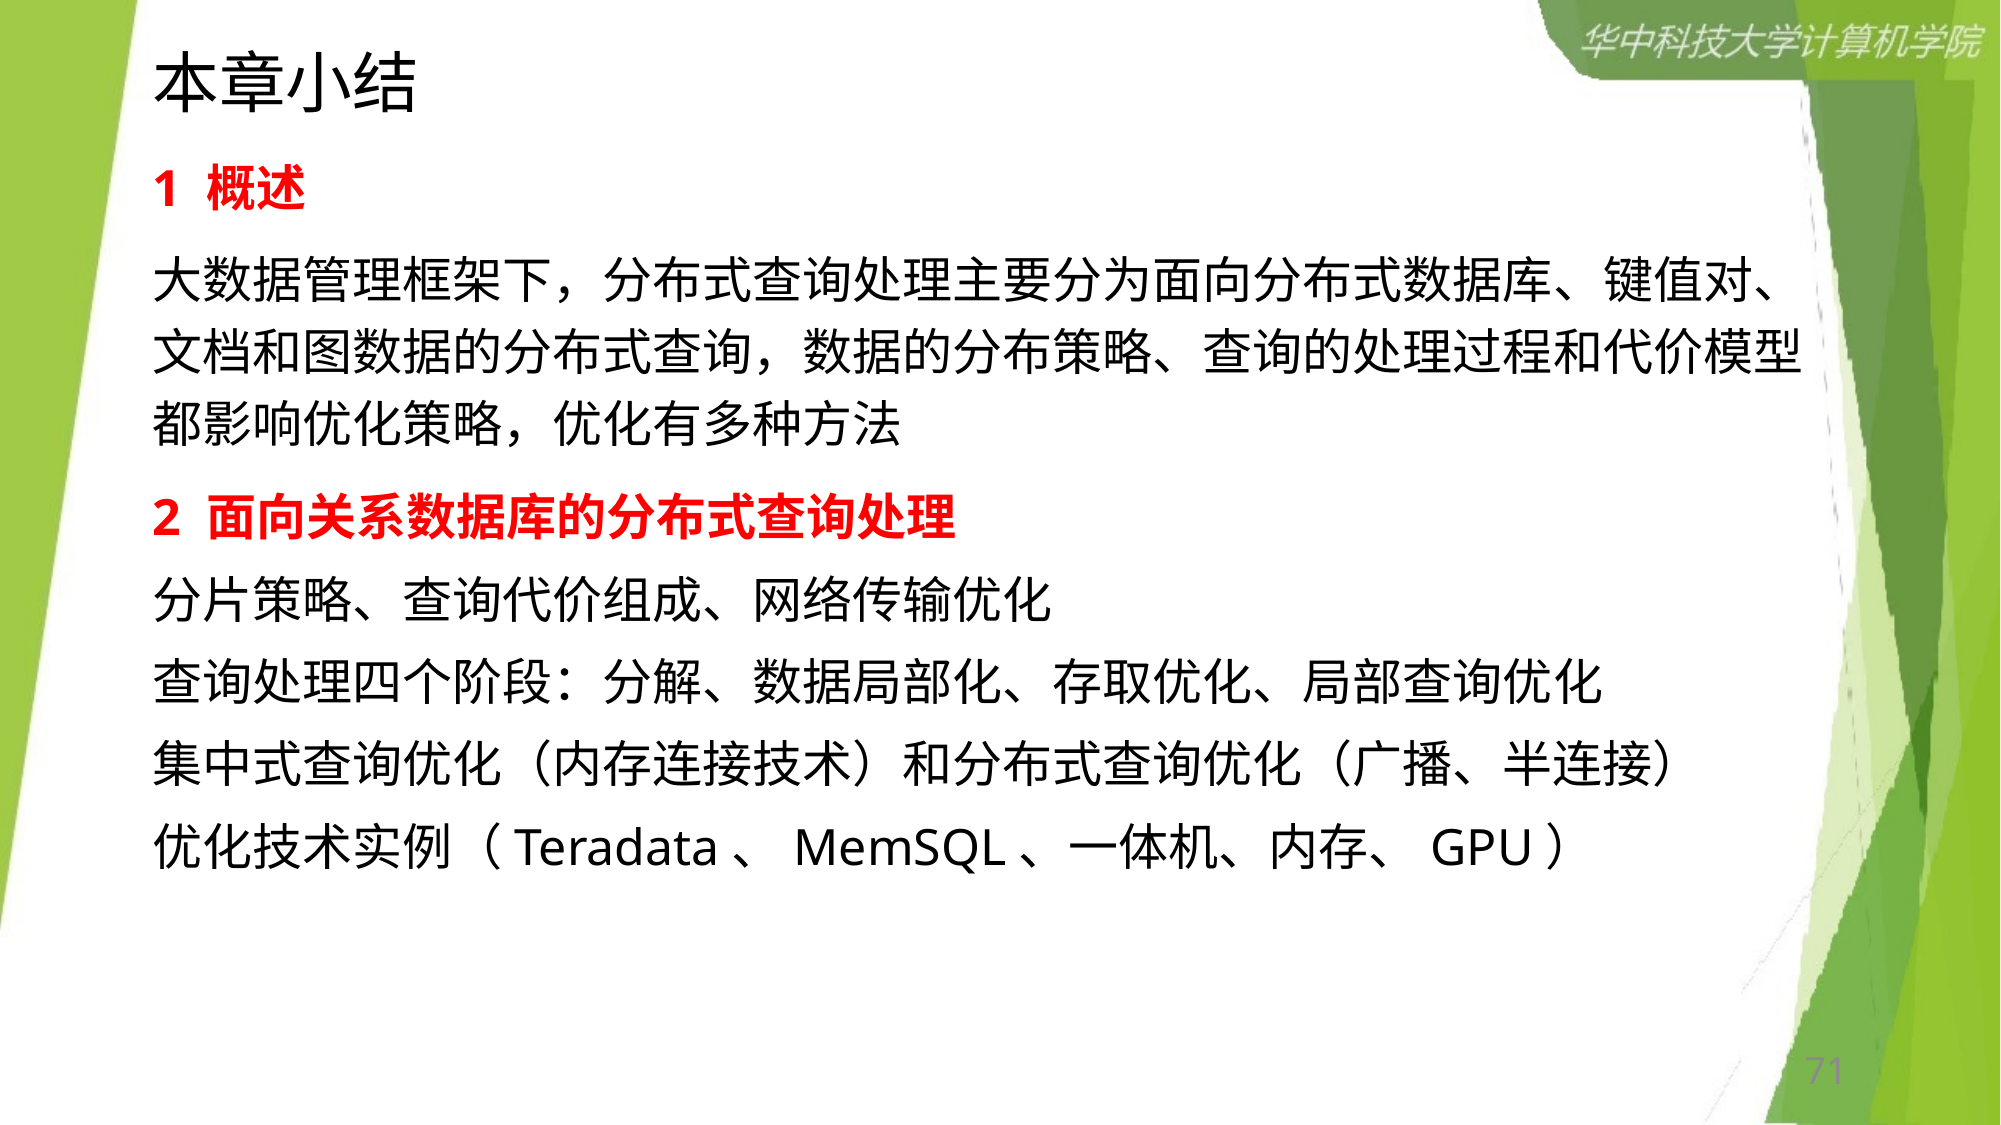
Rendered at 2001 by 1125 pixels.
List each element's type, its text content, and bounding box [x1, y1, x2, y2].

title 本章小结 [137, 10, 1863, 136]
slide_number 71 [1412, 1042, 1863, 1103]
list 1 概述 大数据管理框架下，分布式查询处理主要分为面向分布式数据库、键值对、文档和图数据的分布式查询，数据的分布策略、查询的处理过程和代价模型都影响优化策略，优化有多种方法 2 面向关系数据库的分布式查询处理 分片策略、查询代价组成、网络传输优化 查询处理四个阶段：分解、数据局部化、存取优化、局部查询优化 集中式查询优化（内存连接技术）和分布式查询优化（广播、半连接） 优化技术实例（Teradata、MemSQL、一体机、内存、GPU） [137, 136, 1863, 1103]
picture [0, 0, 2001, 1125]
